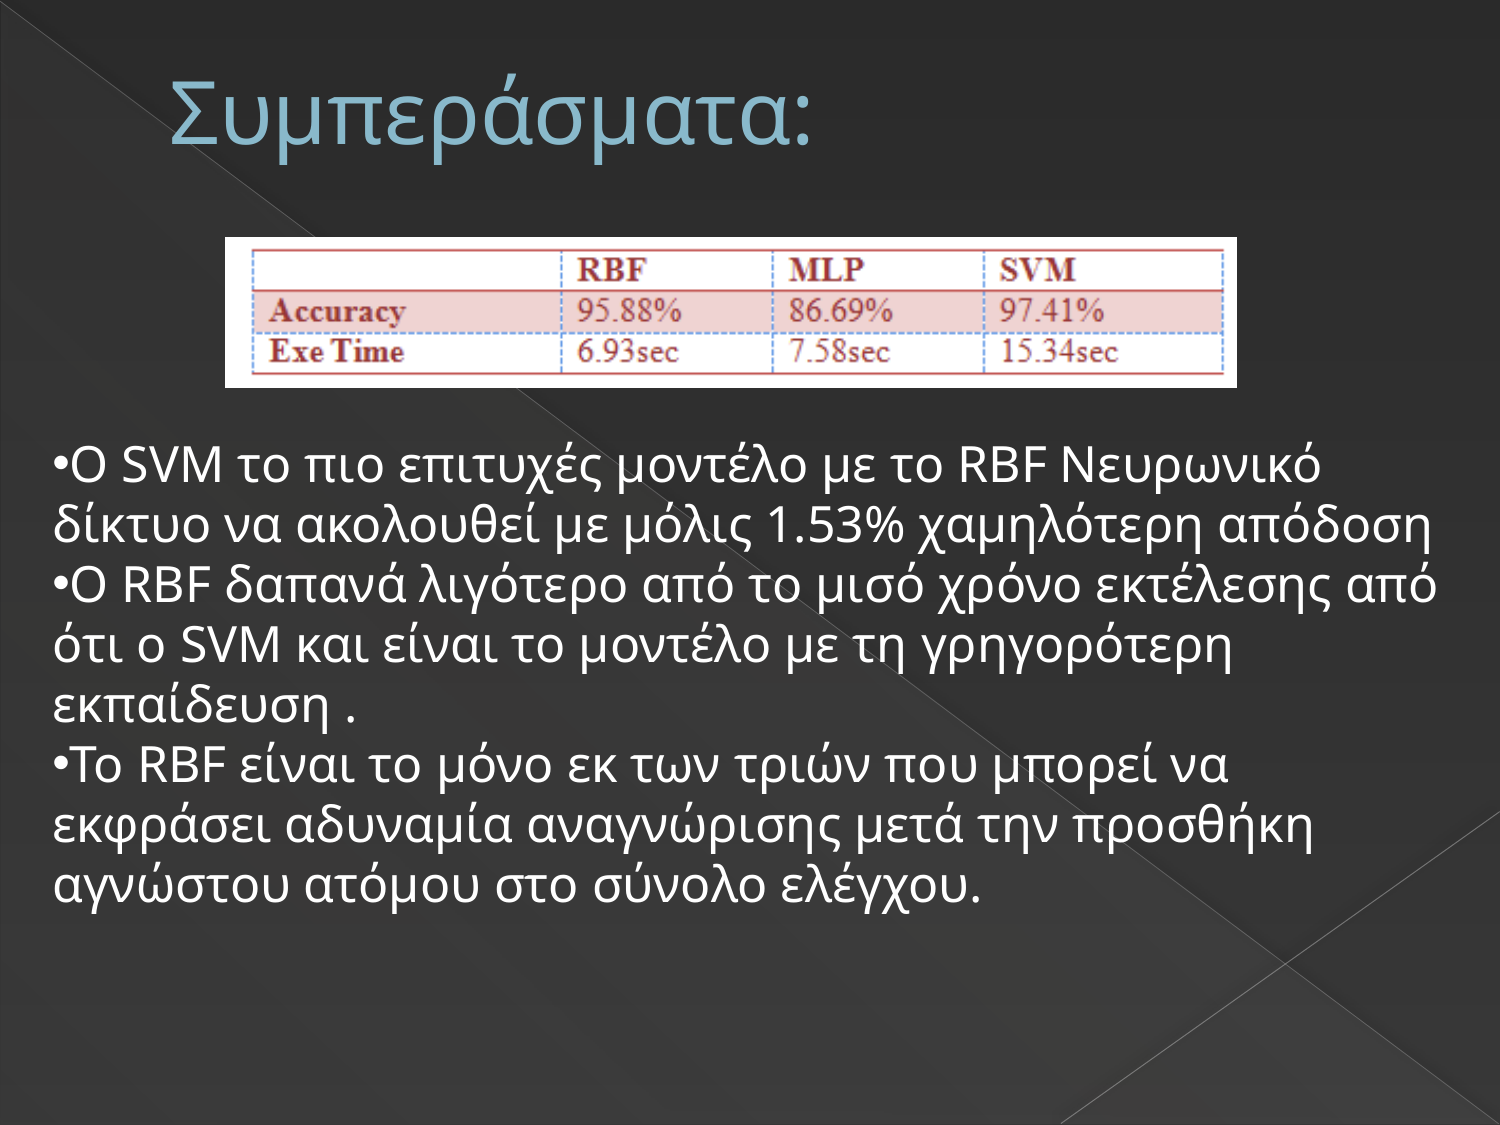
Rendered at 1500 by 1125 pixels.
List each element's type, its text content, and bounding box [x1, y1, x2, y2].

text_box Ο SVM το πιο επιτυχές μοντέλο με το RBF Νευρωνικό δίκτυο να ακολουθεί με μόλις 1.53% χαμηλότερη απόδοση Ο RBF δαπανά λιγότερο από το μισό χρόνο εκτέλεσης από ότι ο SVM και είναι το μοντέλο με τη γρηγορότερη εκπαίδευση . Το RBF είναι το μόνο εκ των τριών που μπορεί να εκφράσει αδυναμία αναγνώρισης μετά την προσθήκη αγνώστου ατόμου στο σύνολο ελέγχου. [37, 424, 1463, 920]
title Συμπεράσματα: [75, 43, 1425, 175]
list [224, 237, 1238, 388]
